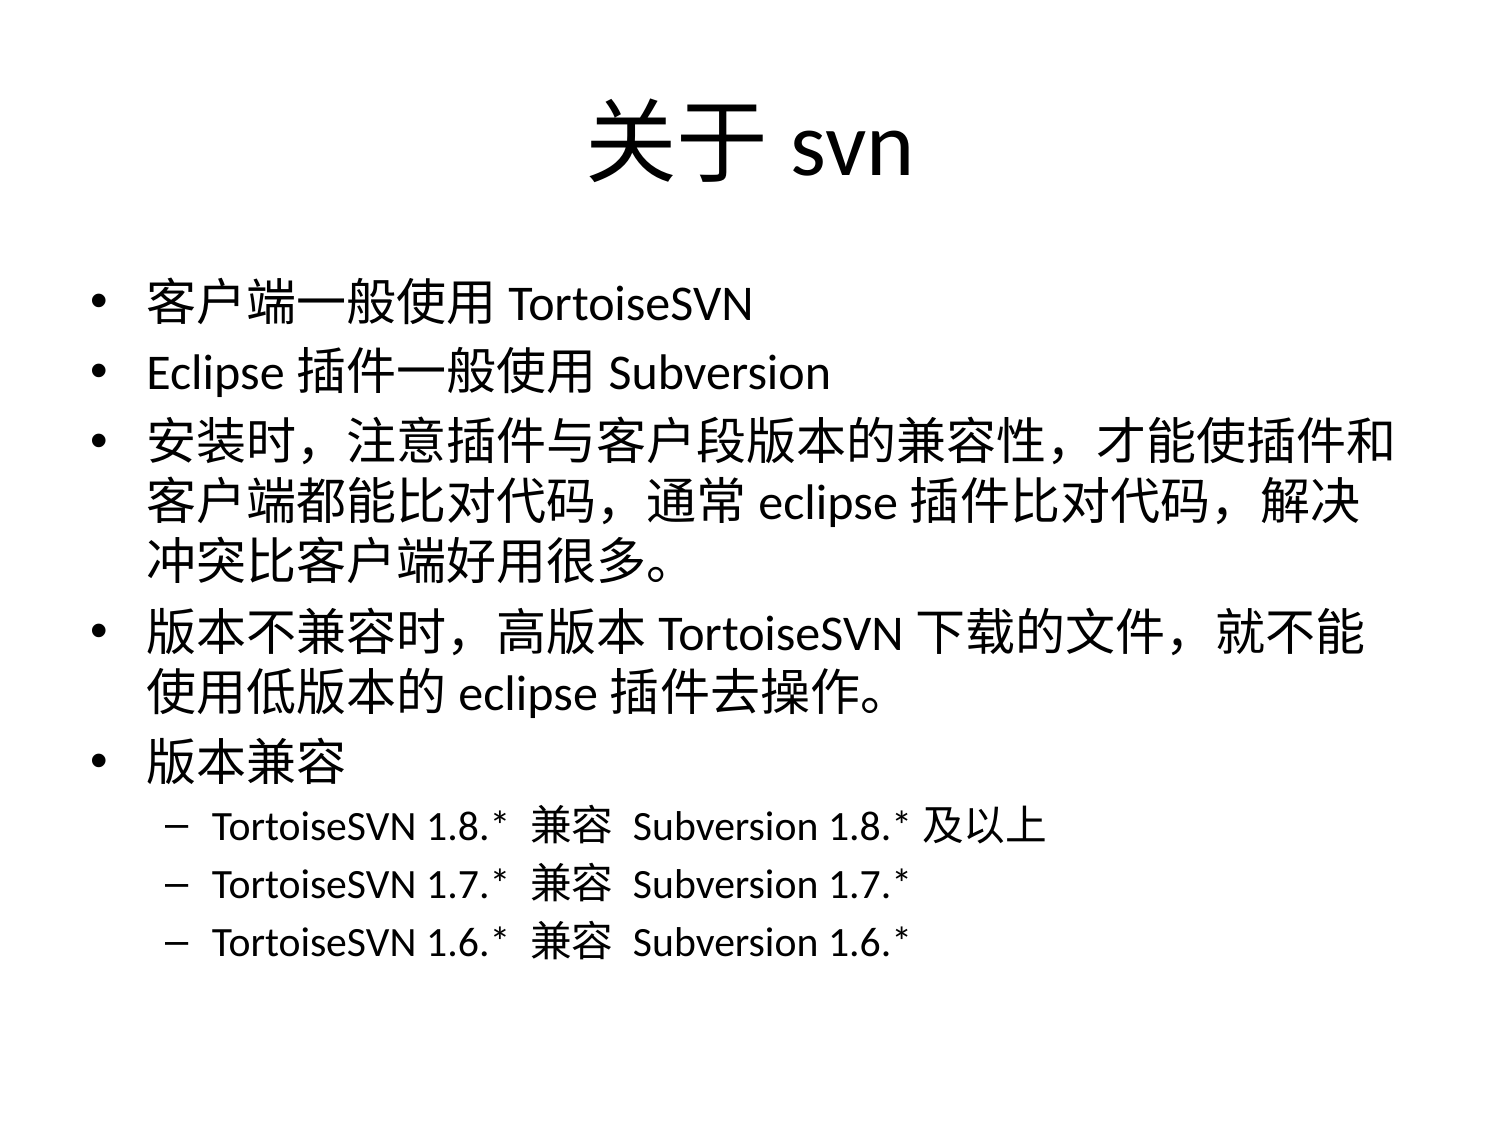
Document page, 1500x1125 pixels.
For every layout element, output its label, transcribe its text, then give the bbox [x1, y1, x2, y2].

list 客户端一般使用TortoiseSVN Eclipse插件一般使用Subversion 安装时，注意插件与客户段版本的兼容性，才能使插件和客户端都能比对代码，通常eclipse插件比对代码，解决冲突比客户端好用很多。 版本不兼容时，高版本TortoiseSVN下载的文件，就不能使用低版本的eclipse插件去操作。 版本兼容 TortoiseSVN 1.8.* 兼容 Subversion 1.8.*及以上 TortoiseSVN 1.7.* 兼容 Subversion 1.7.* TortoiseSVN 1.6.* 兼容 Subversion 1.6.* [75, 262, 1425, 1005]
title 关于svn [75, 45, 1425, 233]
